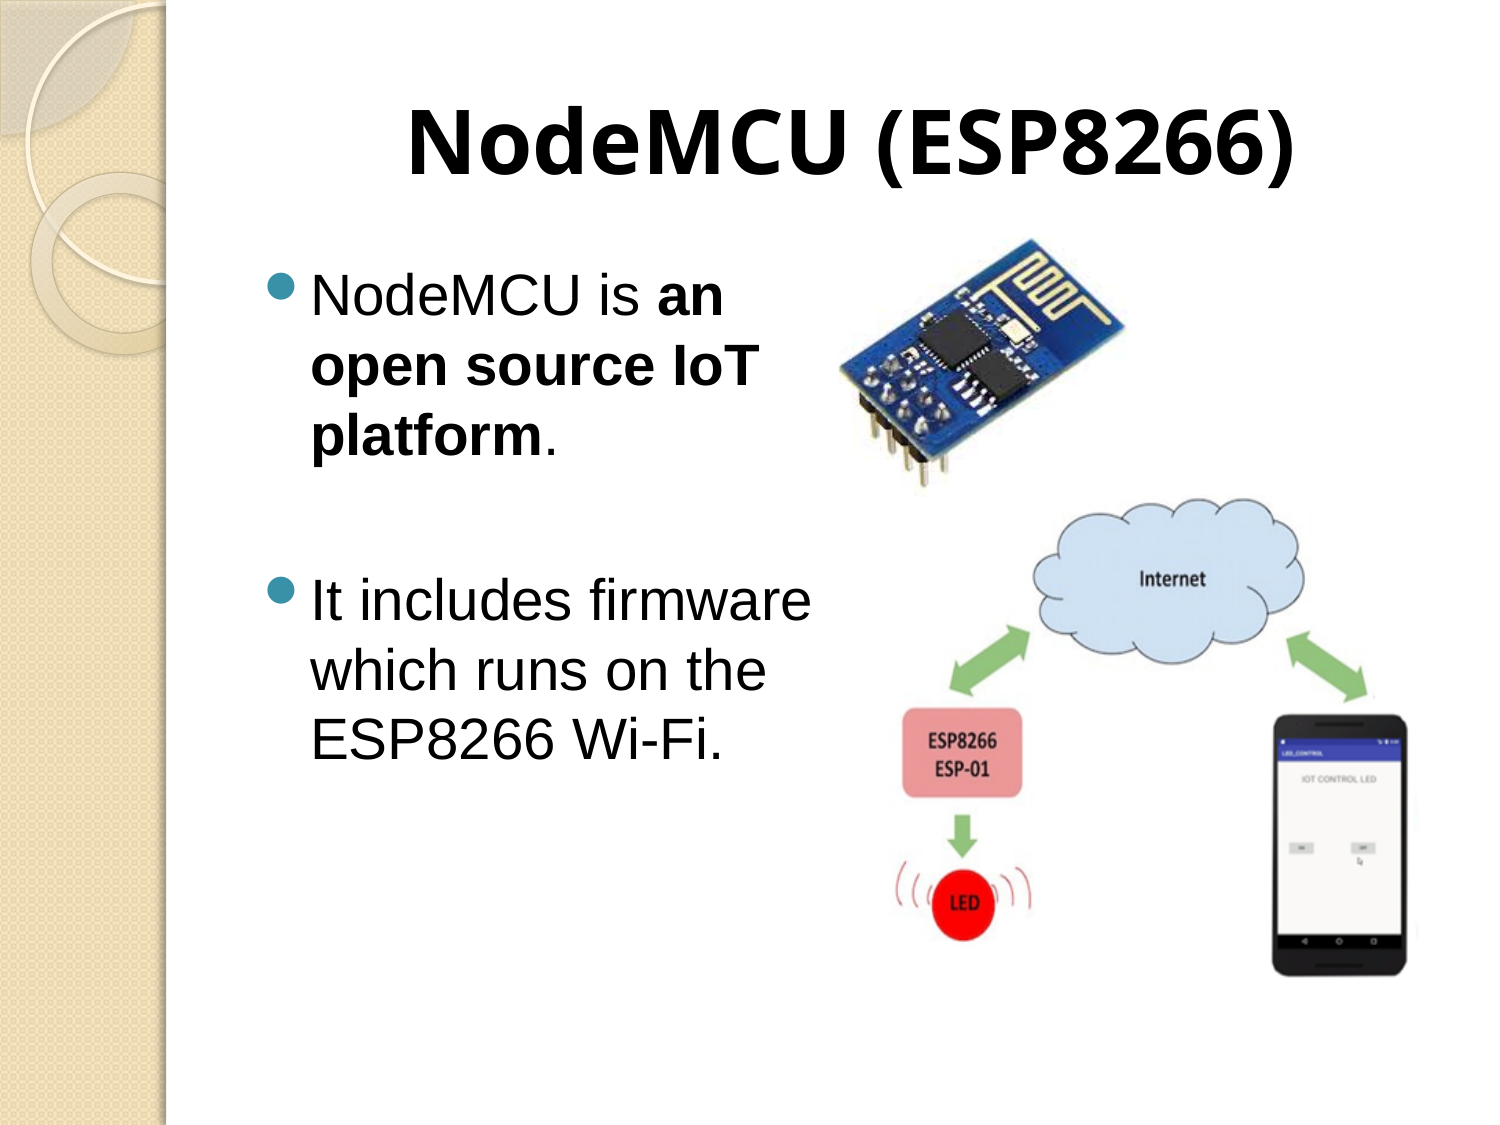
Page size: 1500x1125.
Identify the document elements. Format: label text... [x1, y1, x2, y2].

picture [837, 237, 1134, 497]
title NodeMCU (ESP8266) [235, 45, 1466, 233]
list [837, 462, 1463, 1064]
list NodeMCU is an open source IoT platform. It includes firmware which runs on the ESP8266 Wi-Fi. [235, 249, 830, 1015]
